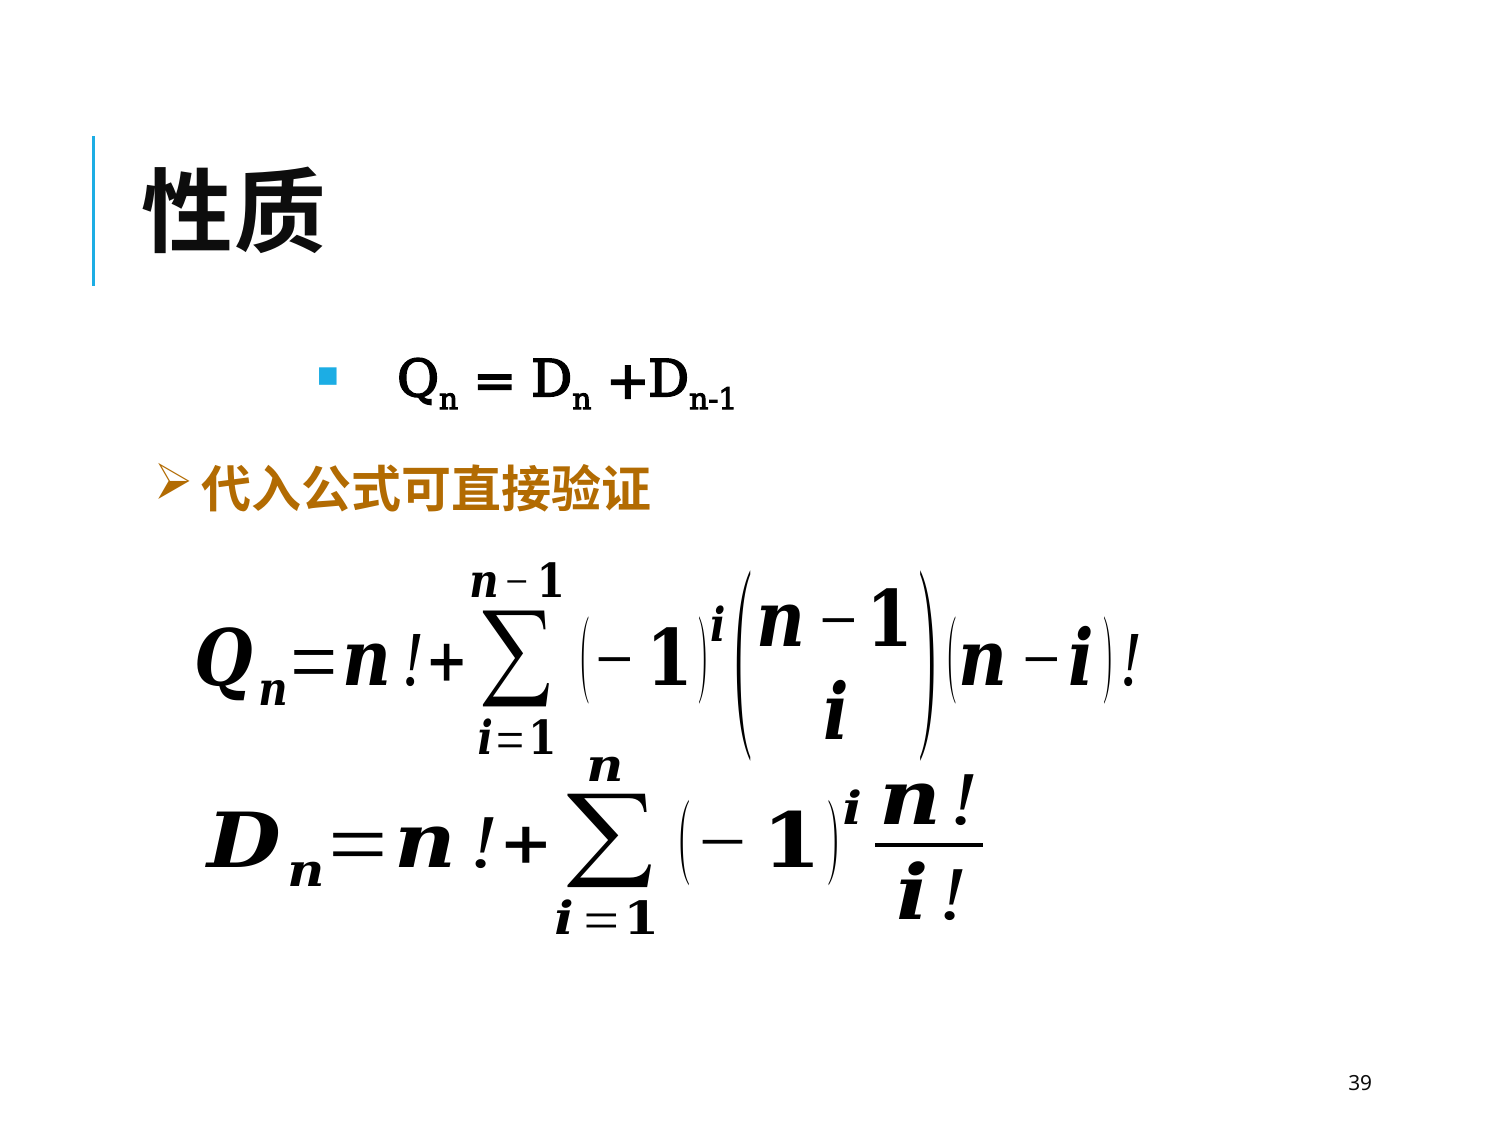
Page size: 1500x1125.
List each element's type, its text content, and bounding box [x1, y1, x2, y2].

text_box 代入公式可直接验证 [139, 449, 1360, 525]
title 性质 [126, 96, 1322, 342]
slide_number 39 [1333, 1061, 1454, 1107]
list Qn = Dn +Dn-1 [126, 323, 956, 424]
